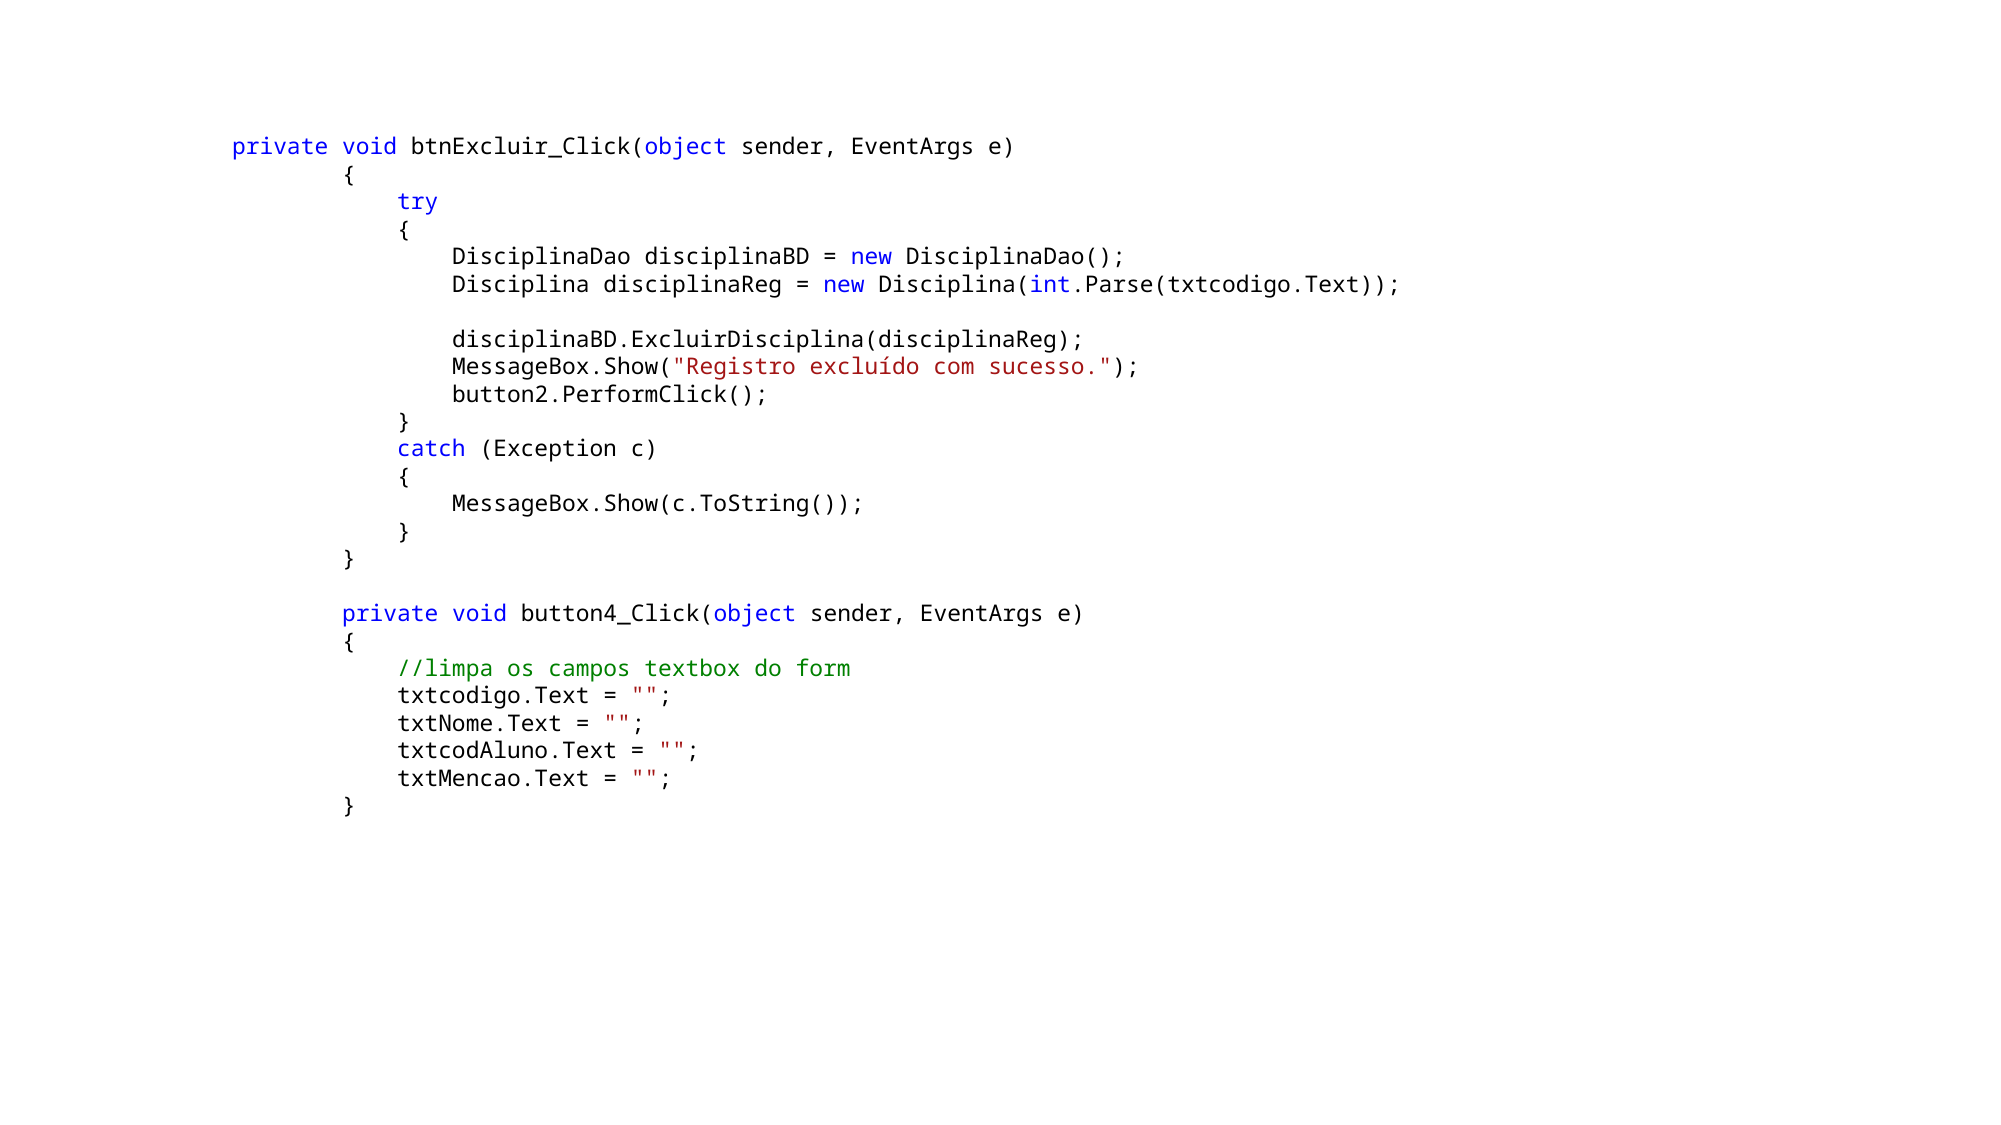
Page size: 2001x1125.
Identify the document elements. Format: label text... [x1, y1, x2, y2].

text_box private void btnExcluir_Click(object sender, EventArgs e) { try { DisciplinaDao disciplinaBD = new DisciplinaDao(); Disciplina disciplinaReg = new Disciplina(int.Parse(txtcodigo.Text)); disciplinaBD.ExcluirDisciplina(disciplinaReg); MessageBox.Show("Registro excluído com sucesso."); button2.PerformClick(); } catch (Exception c) { MessageBox.Show(c.ToString()); } } private void button4_Click(object sender, EventArgs e) { //limpa os campos textbox do form txtcodigo.Text = ""; txtNome.Text = ""; txtcodAluno.Text = ""; txtMencao.Text = ""; } [217, 124, 1818, 826]
